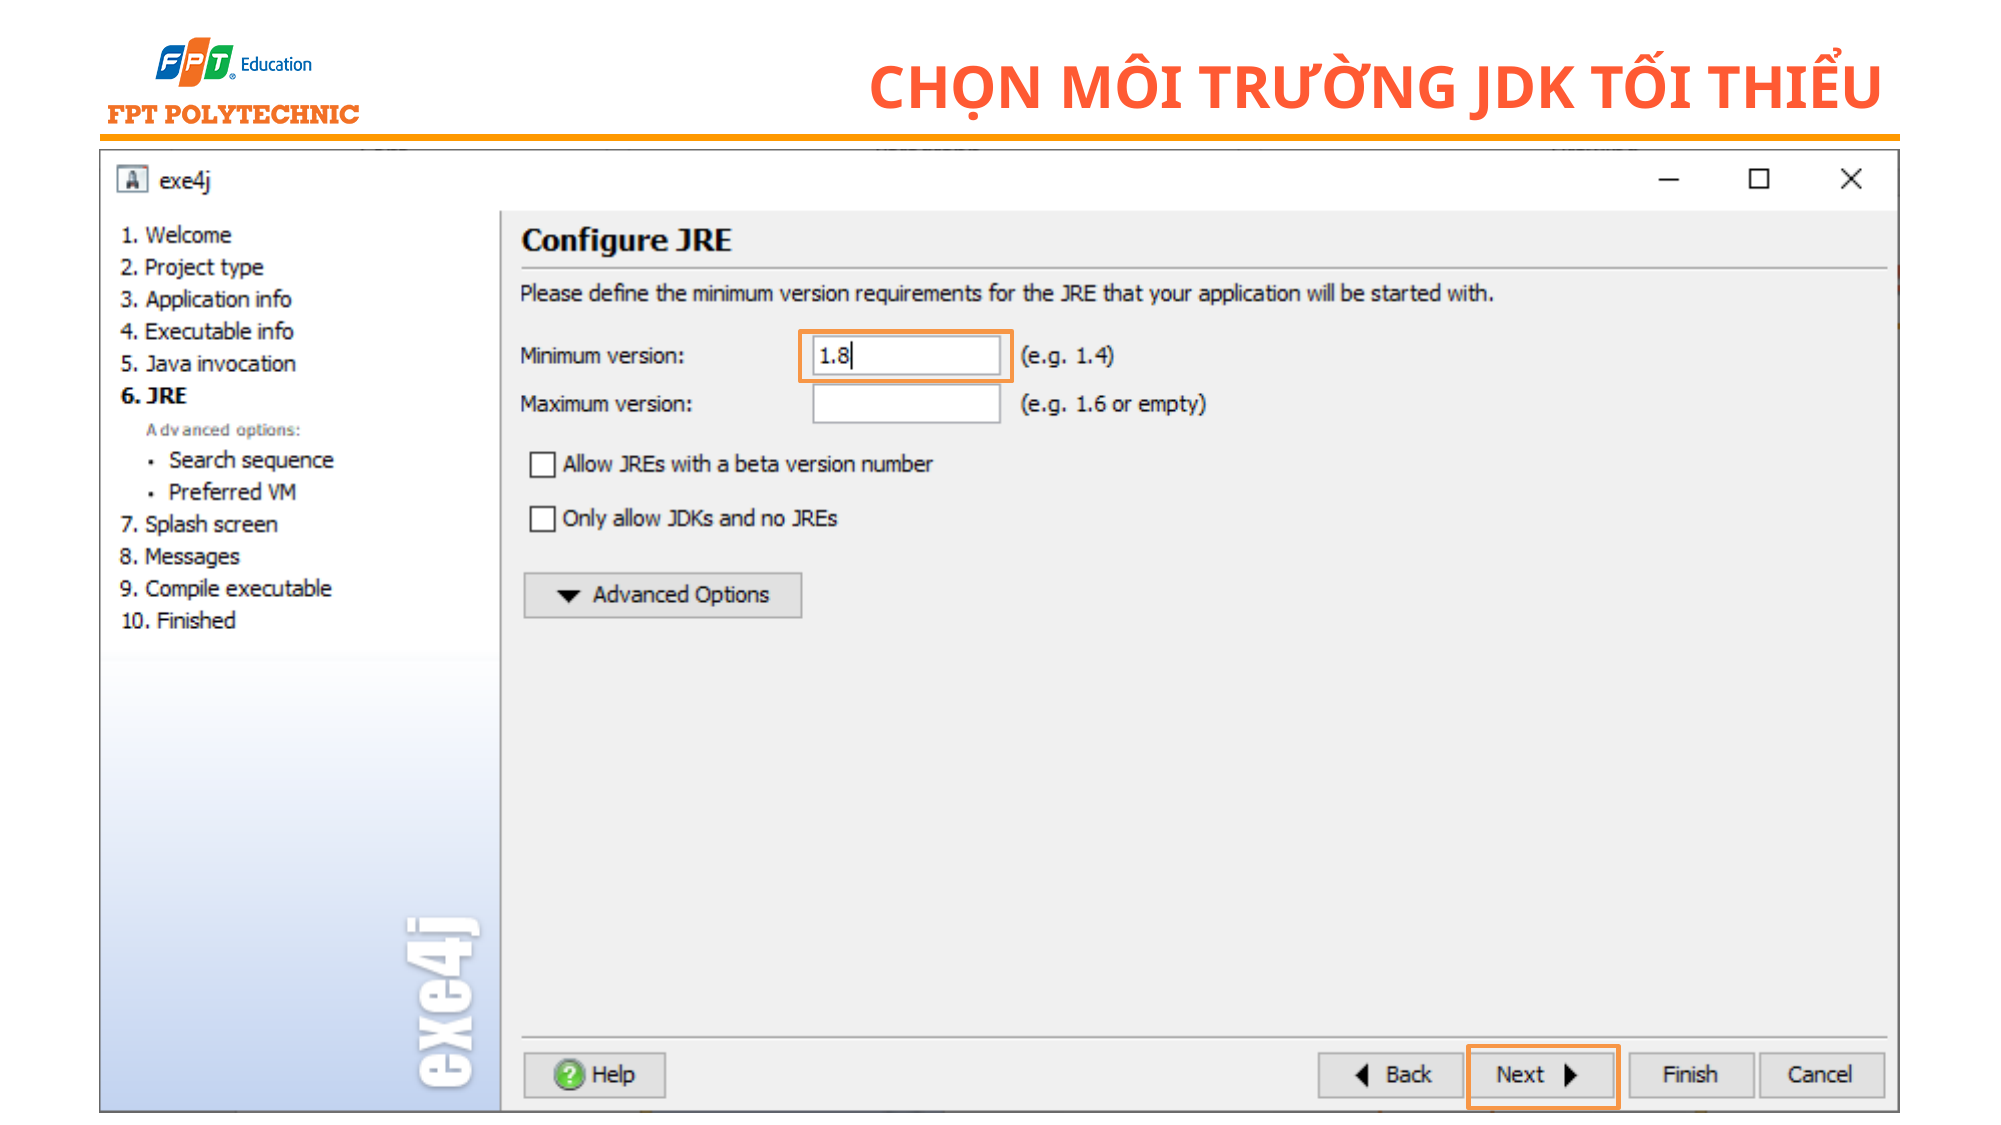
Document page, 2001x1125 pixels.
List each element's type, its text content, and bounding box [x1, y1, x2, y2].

title Chọn môi trường JDK tối thiểu [366, 45, 1900, 125]
picture [99, 149, 1901, 1113]
picture [99, 25, 367, 143]
